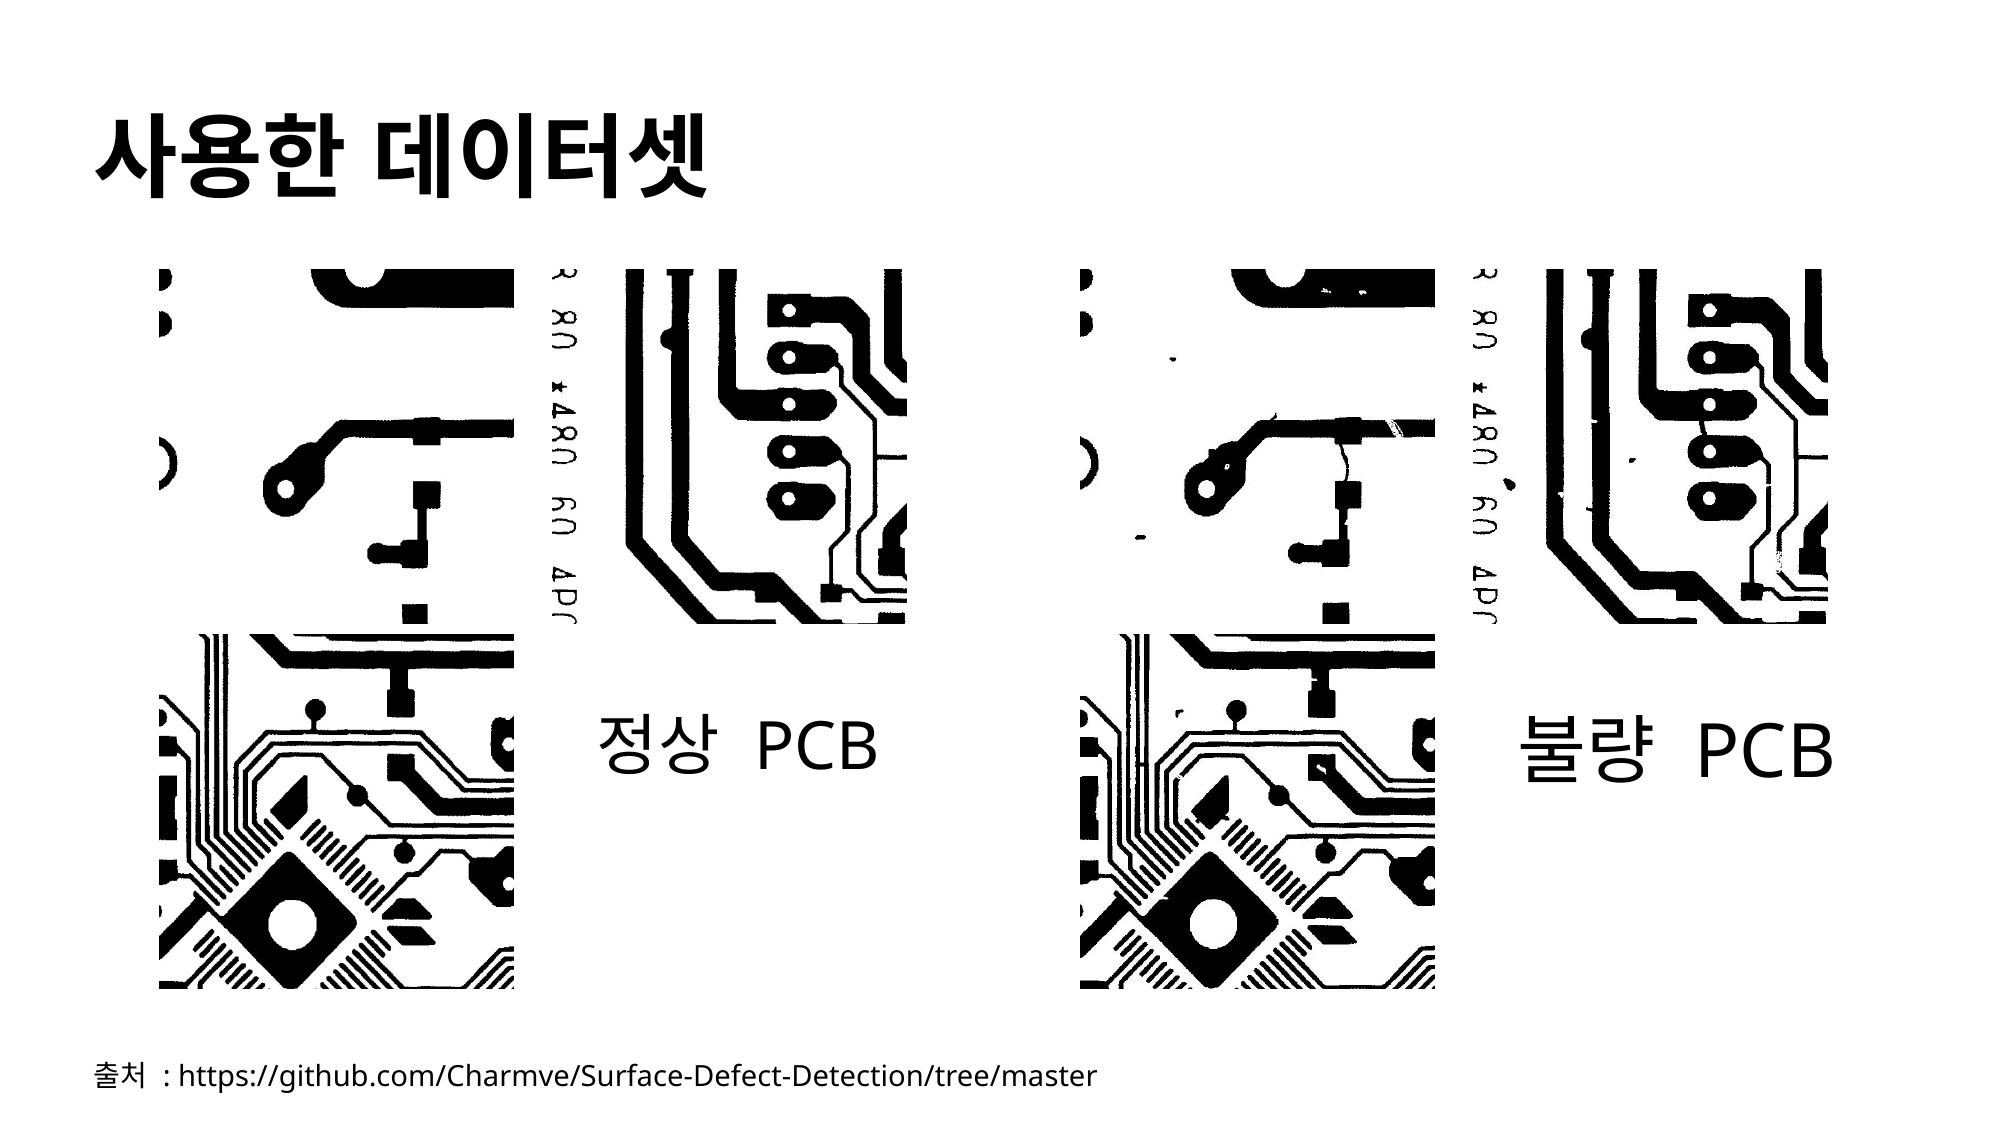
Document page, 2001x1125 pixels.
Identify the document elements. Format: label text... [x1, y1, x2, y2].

picture [1472, 269, 1828, 624]
picture [1080, 269, 1435, 624]
text_box 정상 PCB [581, 695, 1080, 791]
picture [159, 634, 514, 990]
text_box 불량 PCB [1502, 695, 2000, 801]
picture [1080, 634, 1435, 990]
picture [552, 269, 907, 624]
text_box 출처 : https://github.com/Charmve/Surface-Defect-Detection/tree/master [78, 1049, 1503, 1100]
title 사용한 데이터셋 [79, 52, 1804, 270]
picture [159, 269, 514, 624]
